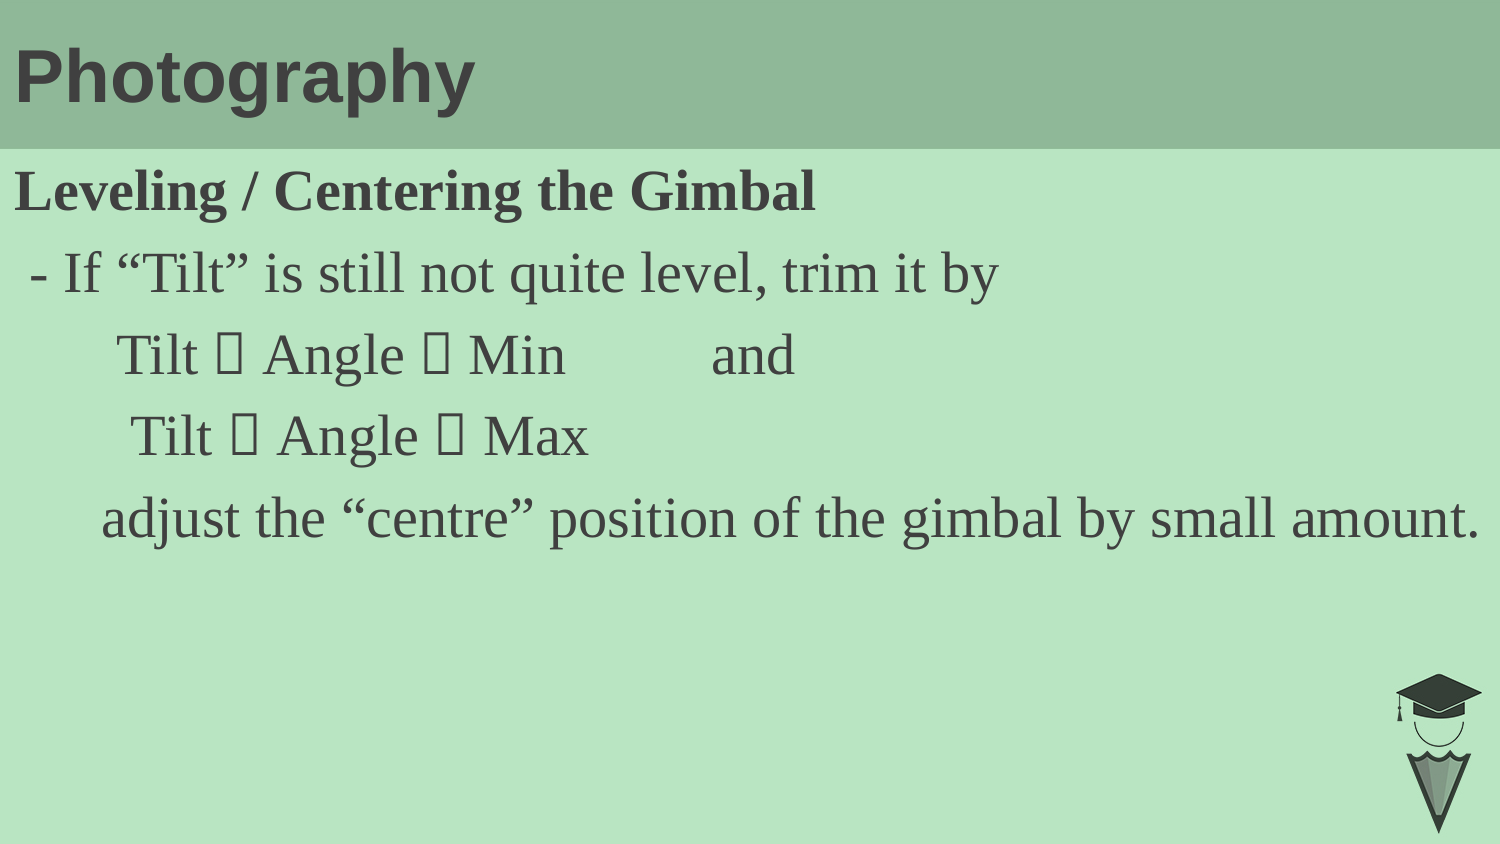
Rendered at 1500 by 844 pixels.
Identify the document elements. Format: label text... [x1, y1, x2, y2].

list Leveling / Centering the Gimbal - If “Tilt” is still not quite level, trim it by Tilt  Angle  Min and Tilt  Angle  Max adjust the “centre” position of the gimbal by small amount. [0, 145, 1500, 844]
title Photography [0, 0, 1500, 145]
